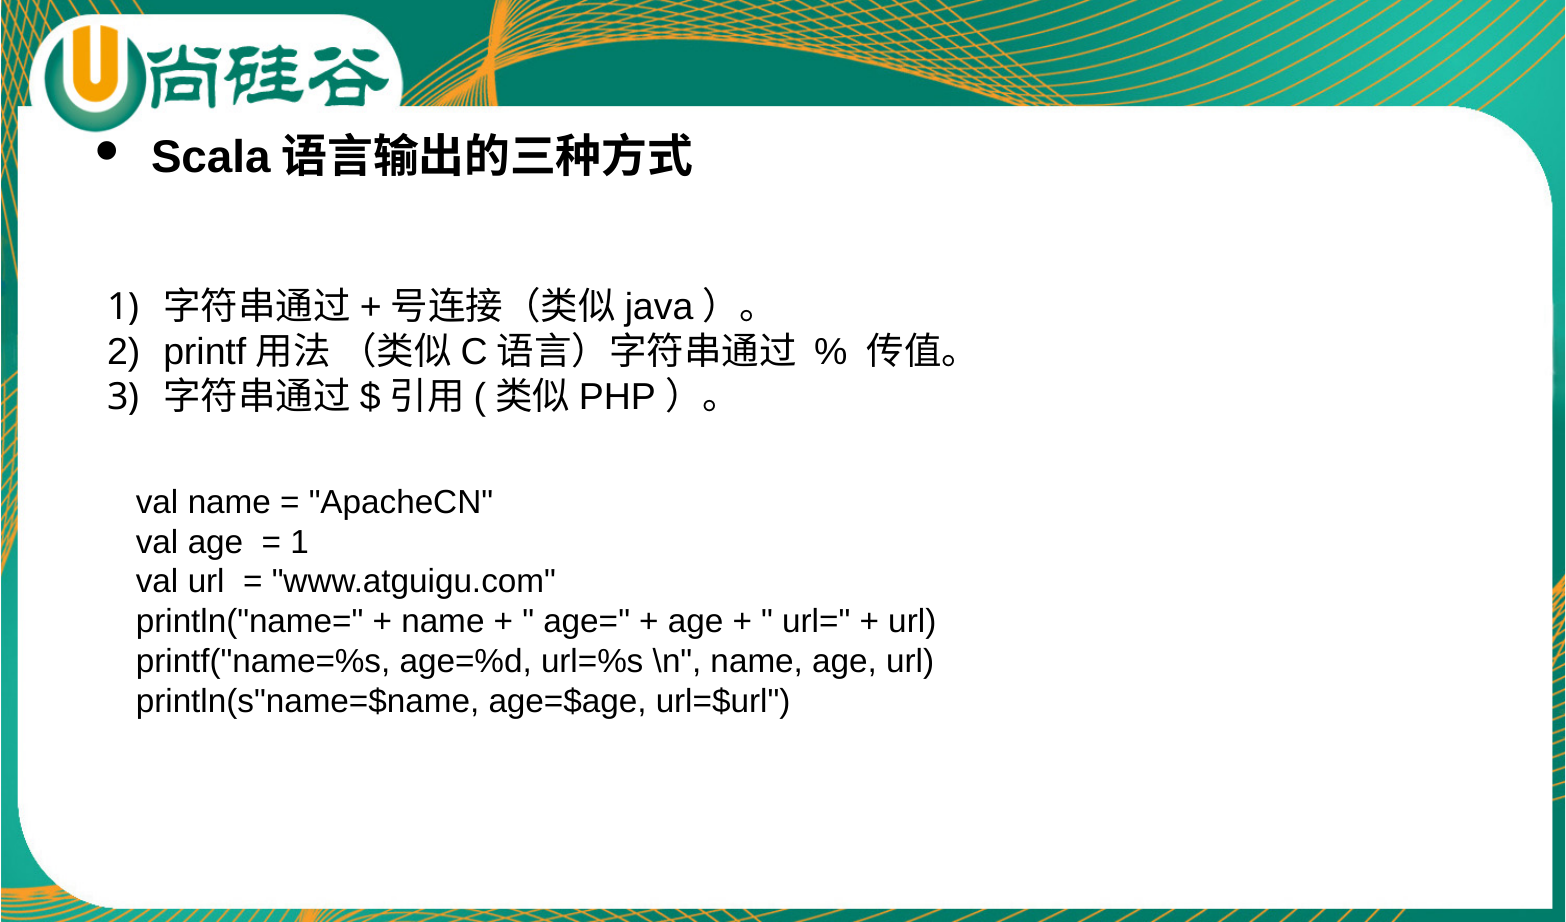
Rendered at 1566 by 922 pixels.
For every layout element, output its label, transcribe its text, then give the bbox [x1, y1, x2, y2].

text_box val name = "ApacheCN" val age = 1 val url = "www.atguigu.com" println("name=" + name + " age=" + age + " url=" + url) printf("name=%s, age=%d, url=%s \n", name, age, url) println(s"name=$name, age=$age, url=$url") [121, 472, 1055, 772]
picture [0, 0, 1566, 922]
text_box Scala语言输出的三种方式 [79, 125, 1325, 190]
text_box 字符串通过+号连接（类似java）。 printf用法 （类似C语言）字符串通过 % 传值。 字符串通过$引用(类似PHP）。 [92, 224, 1473, 554]
